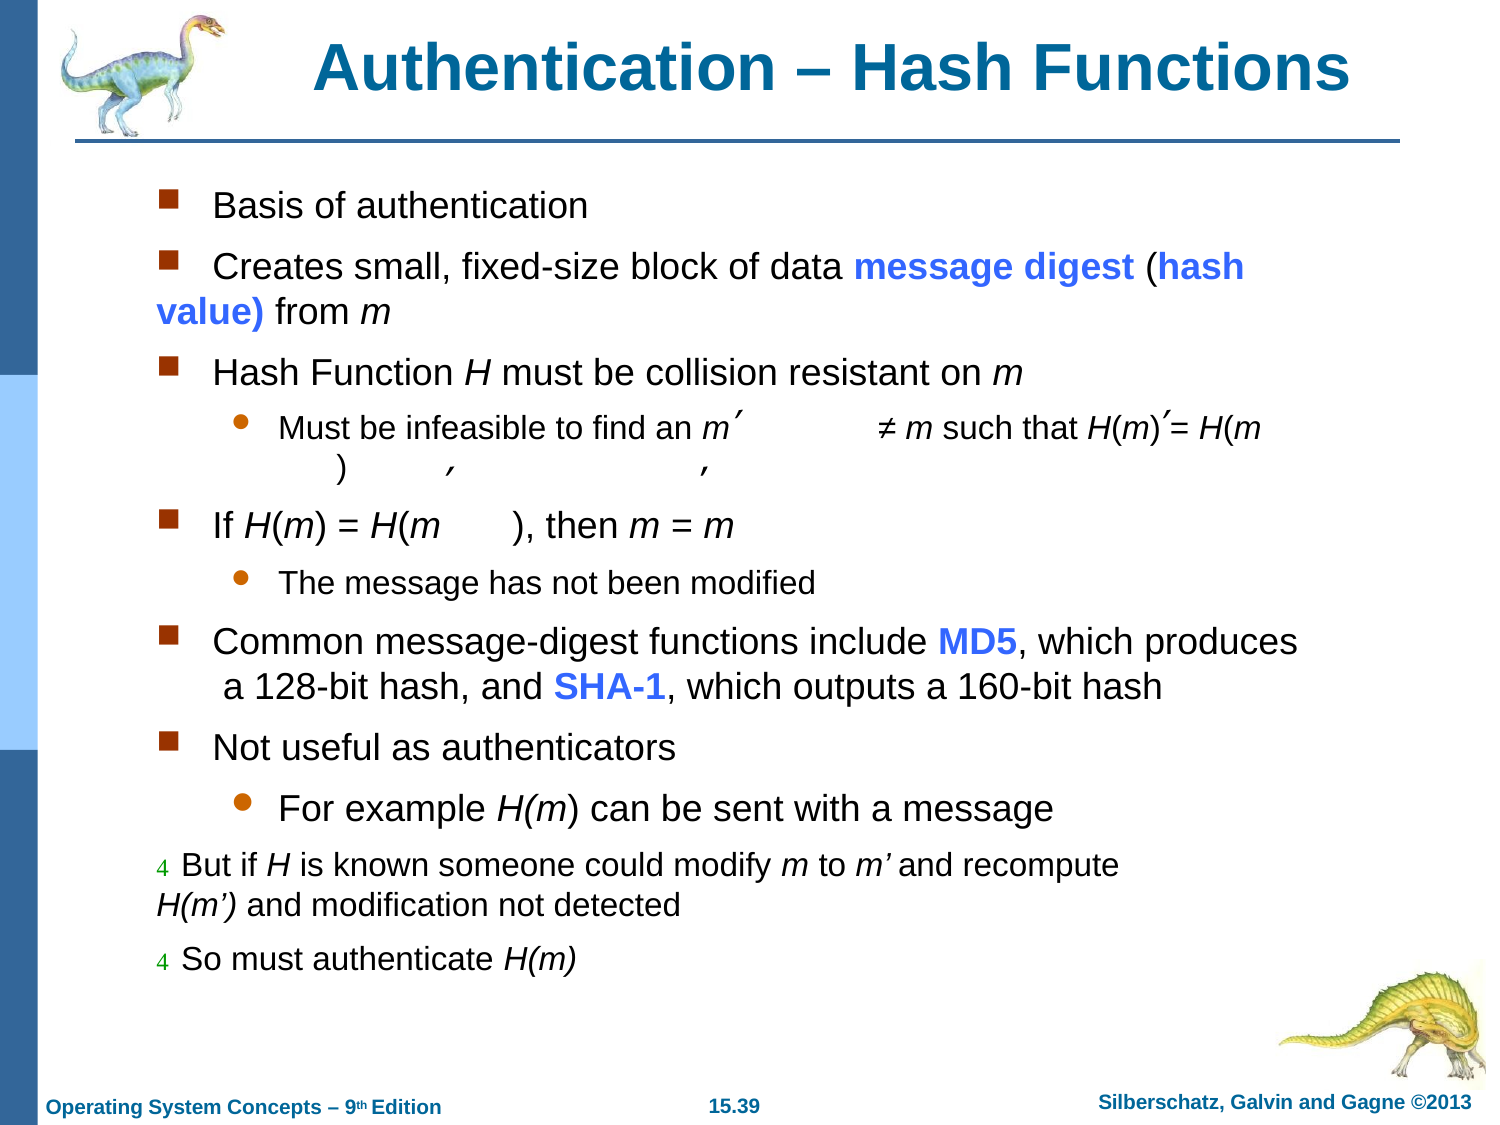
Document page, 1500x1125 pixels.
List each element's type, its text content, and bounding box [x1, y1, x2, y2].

title Authentication – Hash Functions [308, 23, 1354, 106]
slide_number Silberschatz, Galvin and Gagne ©2013 [1096, 1090, 1478, 1116]
picture [47, 0, 243, 150]
text_box [1275, 959, 1486, 1090]
slide_number 15.39 [706, 1094, 766, 1120]
footer Operating System Concepts – 9th Edition [43, 1095, 451, 1121]
text_box Basis of authentication Creates small, fixed-size block of data message digest (hash value) from m Hash Function H must be collision resistant on m Must be infeasible to find an m ≠ m such that H(m) = H(m ) If H(m) = H(m ), then m = m The message has not been modified Common message-digest functions include MD5, which produces a 128-bit hash, and SHA-1, which outputs a 160-bit hash Not useful as authenticators For example H(m) can be sent with a message  But if H is known someone could modify m to m’ and recompute H(m’) and modification not detected  So must authenticate H(m) [154, 181, 1303, 977]
